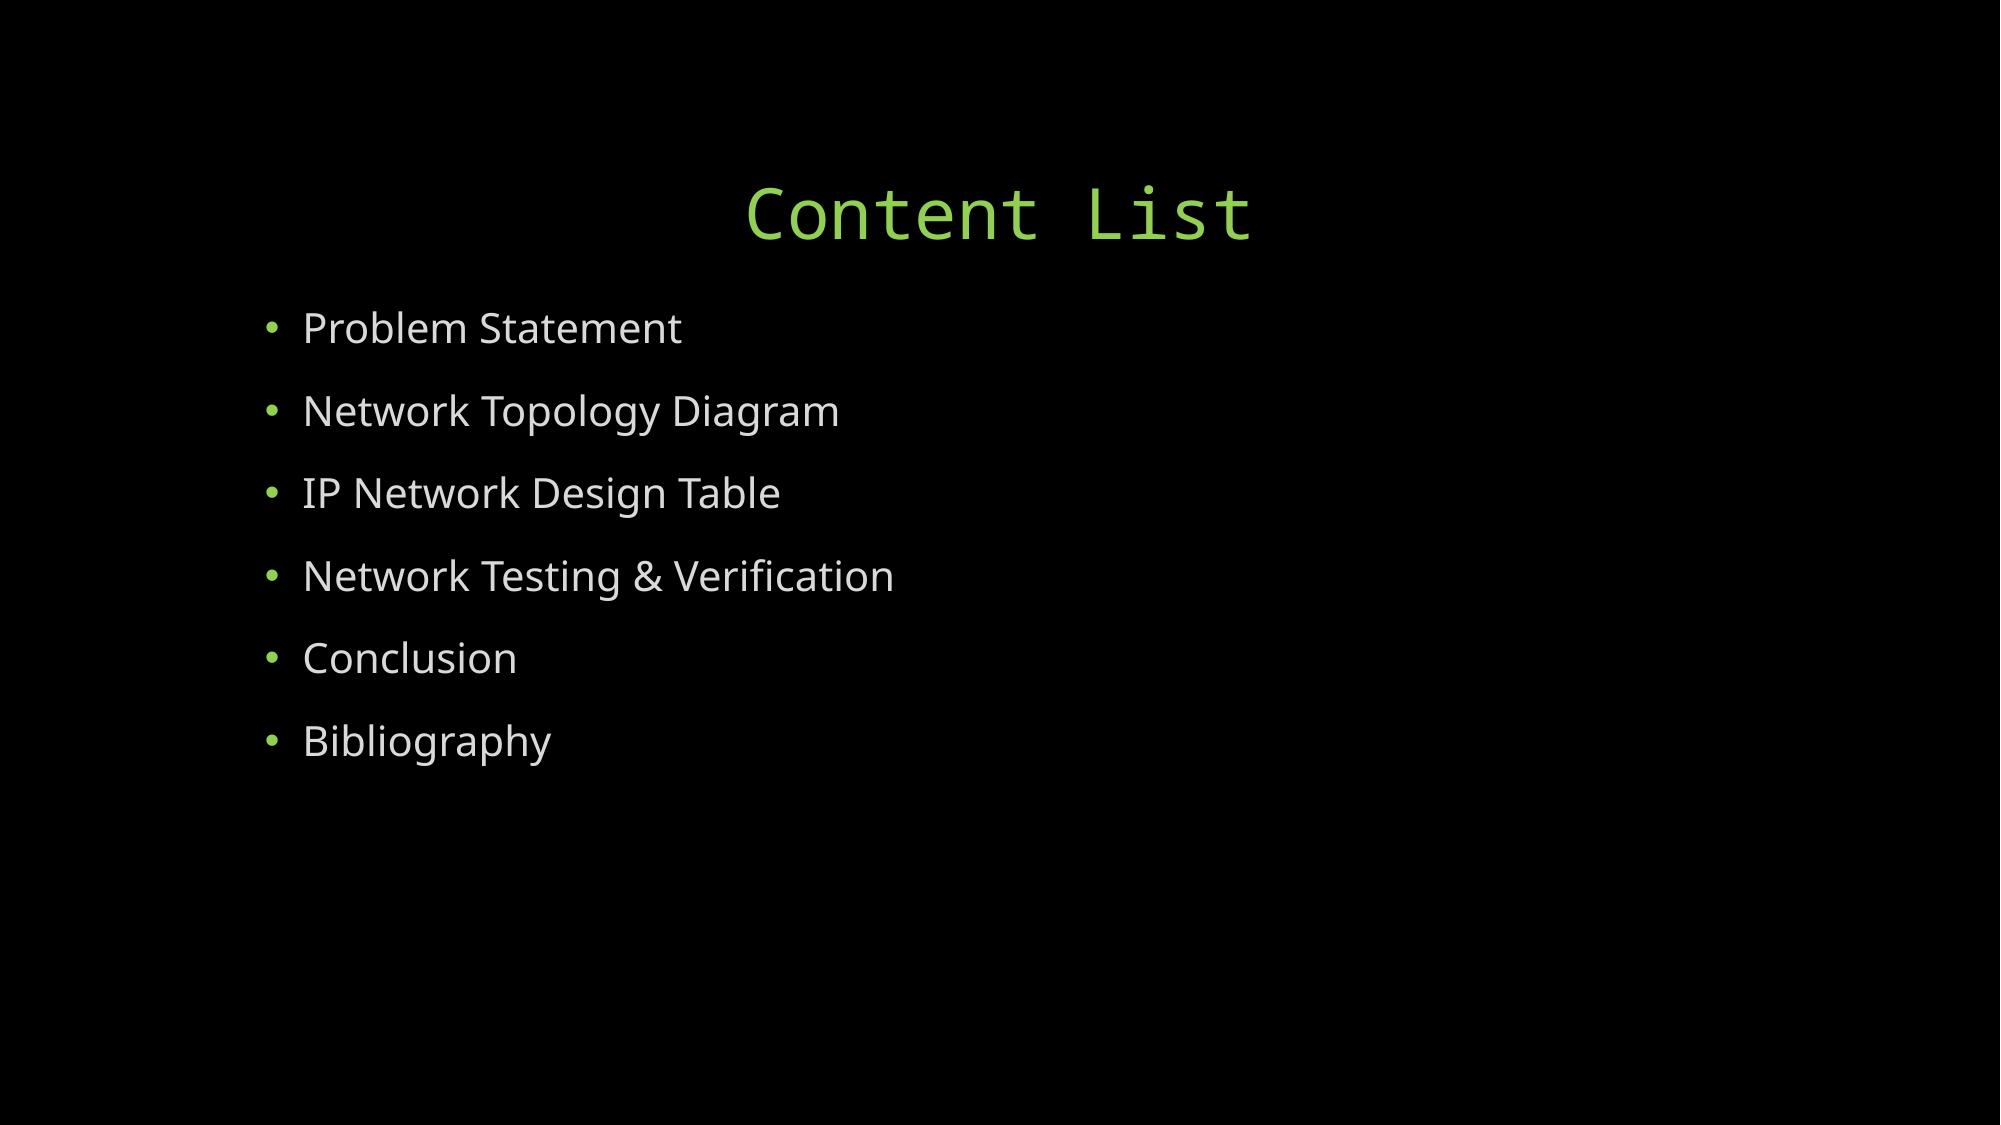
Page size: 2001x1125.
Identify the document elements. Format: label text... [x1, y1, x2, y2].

title Content List [249, 75, 1750, 263]
list Problem Statement Network Topology Diagram IP Network Design Table Network Testing & Verification Conclusion Bibliography [249, 299, 1750, 1000]
